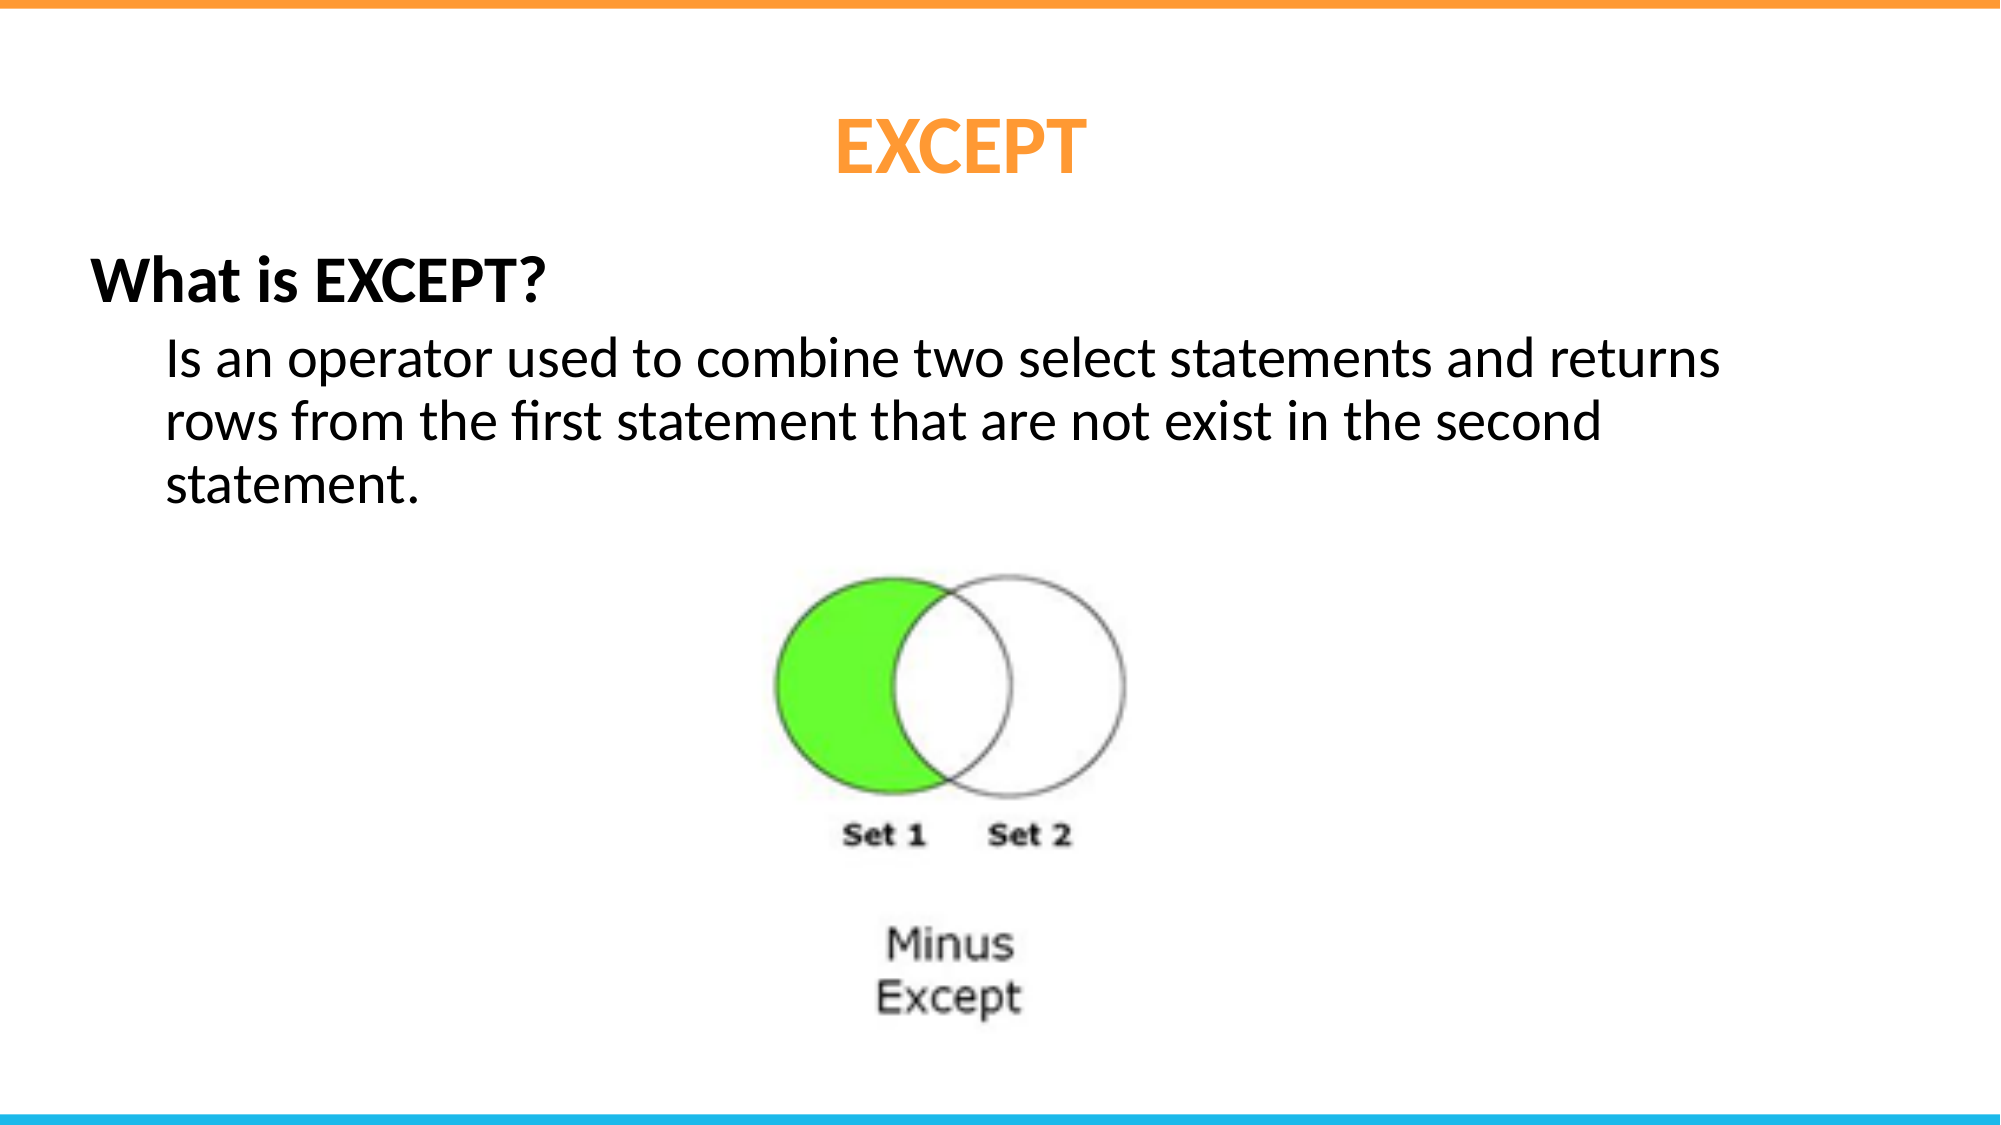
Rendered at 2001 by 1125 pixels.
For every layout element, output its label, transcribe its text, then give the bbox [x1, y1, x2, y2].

text_box EXCEPT [820, 82, 1104, 198]
text_box What is EXCEPT? Is an operator used to combine two select statements and returns rows from the first statement that are not exist in the second statement. [75, 237, 1849, 988]
picture [753, 540, 1170, 1051]
